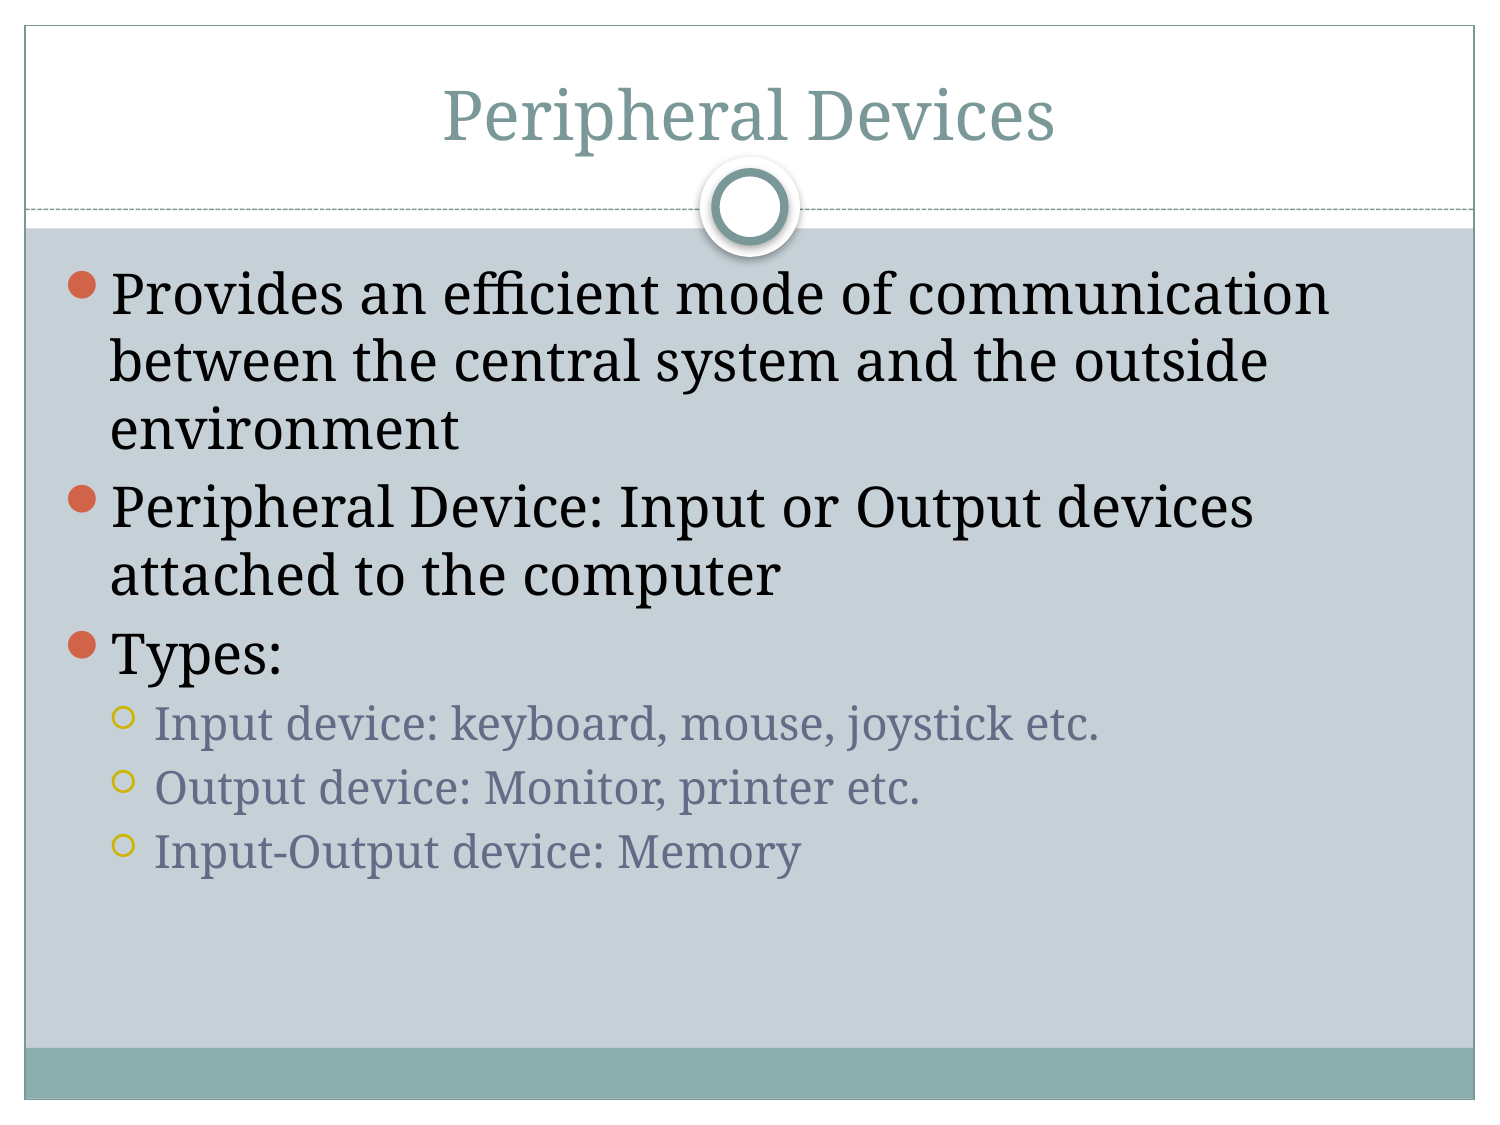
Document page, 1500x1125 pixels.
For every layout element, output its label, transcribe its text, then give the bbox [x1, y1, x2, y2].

title Peripheral Devices [49, 37, 1450, 162]
list Provides an efficient mode of communication between the central system and the outside environment Peripheral Device: Input or Output devices attached to the computer Types: Input device: keyboard, mouse, joystick etc. Output device: Monitor, printer etc. Input-Output device: Memory [49, 250, 1445, 1001]
